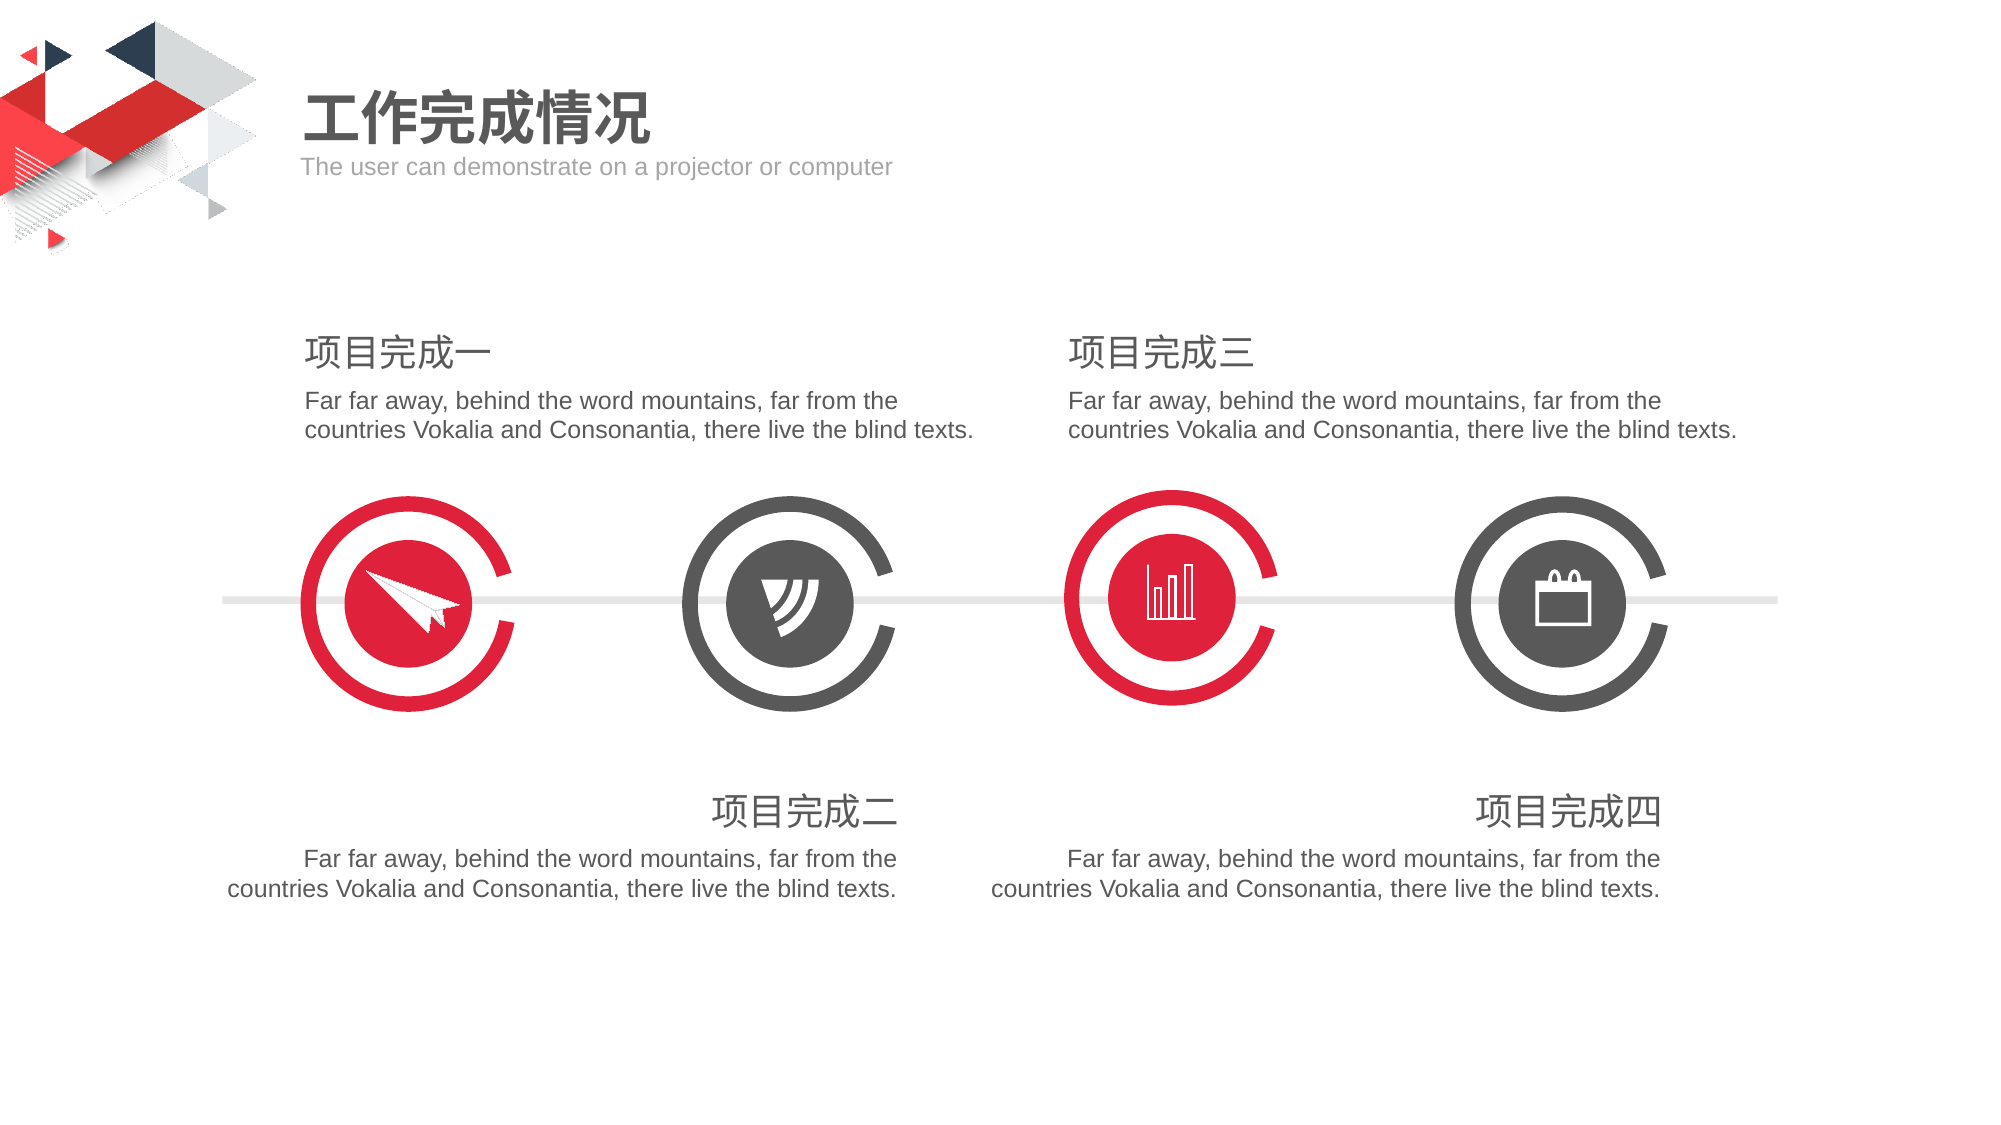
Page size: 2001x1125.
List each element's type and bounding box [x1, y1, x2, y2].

picture [0, 21, 256, 255]
text_box [304, 329, 989, 444]
text_box [215, 787, 899, 903]
text_box [978, 787, 1663, 903]
text_box [285, 73, 1116, 189]
text_box [222, 490, 1778, 712]
text_box [1068, 329, 1752, 444]
